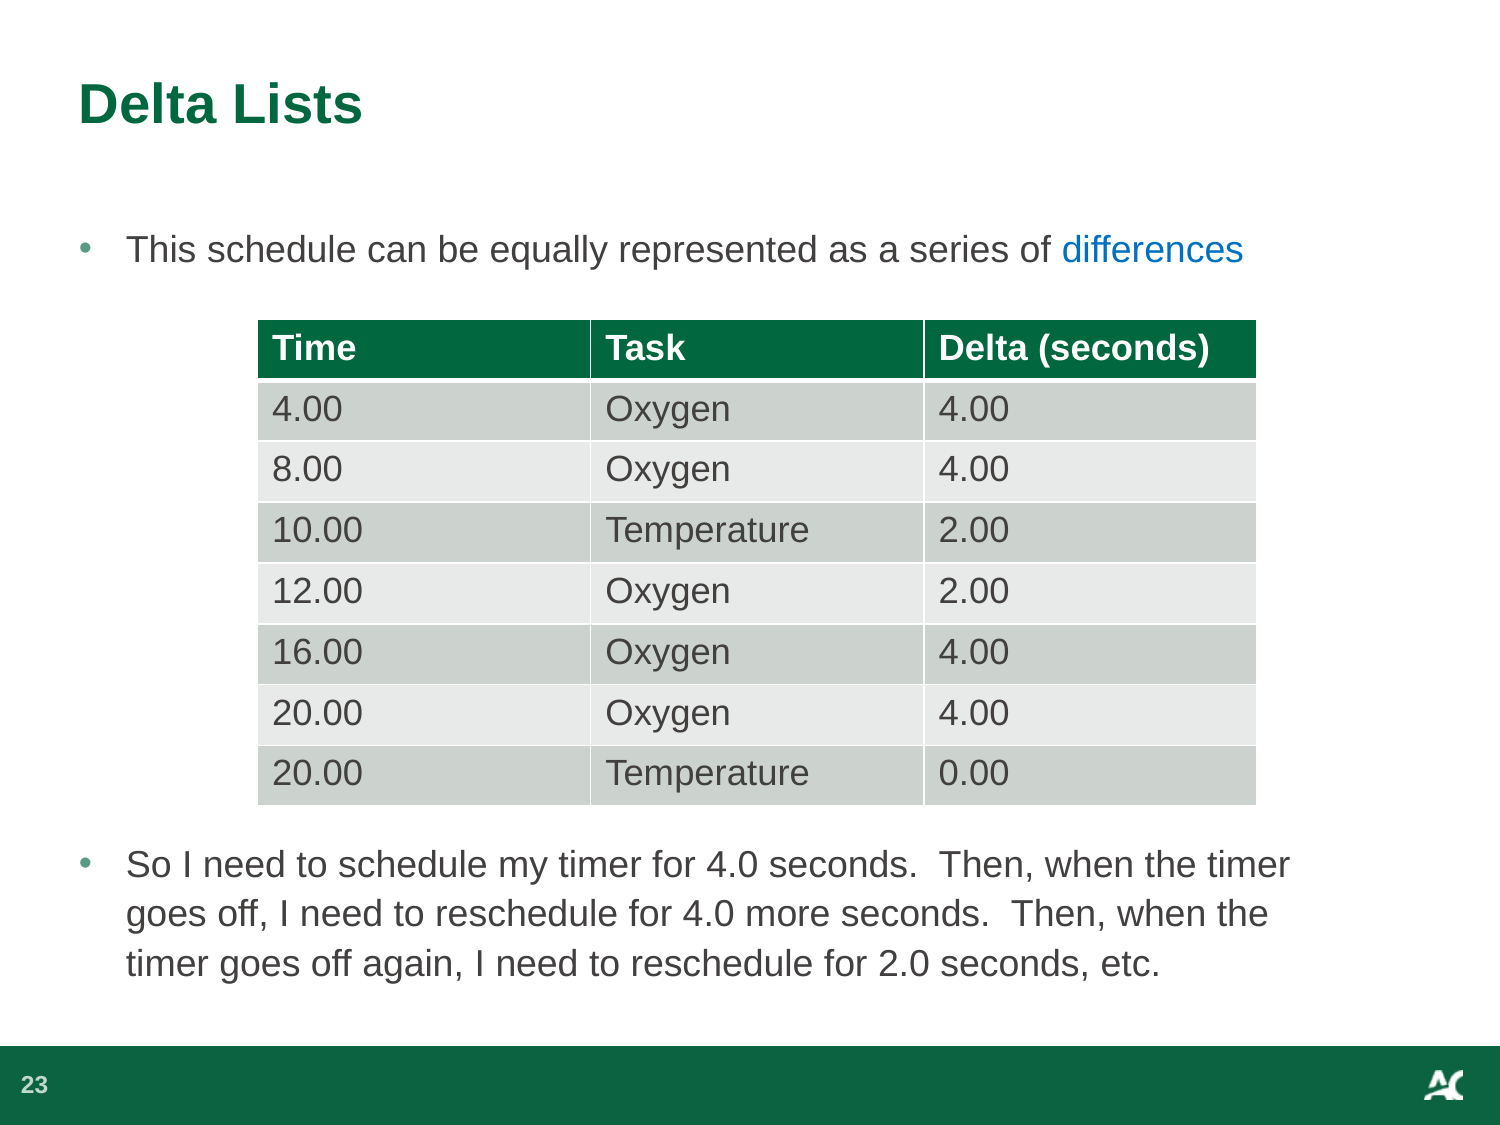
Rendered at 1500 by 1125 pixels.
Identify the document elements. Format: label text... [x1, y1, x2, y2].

title Delta Lists [79, 80, 1484, 185]
table_cell Oxygen [591, 564, 923, 623]
table_cell Oxygen [591, 383, 923, 440]
table_cell 20.00 [258, 746, 590, 805]
list This schedule can be equally represented as a series of differences So I need to schedule my timer for 4.0 seconds. Then, when the timer goes off, I need to reschedule for 4.0 more seconds. Then, when the timer goes off again, I need to reschedule for 2.0 seconds, etc. [79, 220, 1342, 1027]
slide_number 23 [20, 1057, 77, 1111]
table_cell 0.00 [925, 746, 1256, 805]
table_header Time [258, 320, 590, 378]
table_cell 4.00 [258, 383, 590, 440]
table_cell Temperature [591, 503, 923, 562]
table_cell 16.00 [258, 625, 590, 684]
table_cell Temperature [591, 746, 923, 805]
table_cell 2.00 [925, 503, 1256, 562]
table_cell 10.00 [258, 503, 590, 562]
table_cell 2.00 [925, 564, 1256, 623]
table_cell 4.00 [925, 625, 1256, 684]
table_cell 8.00 [258, 442, 590, 501]
table_cell Oxygen [591, 625, 923, 684]
table_cell Oxygen [591, 442, 923, 501]
table_cell 4.00 [925, 383, 1256, 440]
table_cell 12.00 [258, 564, 590, 623]
table_header Delta (seconds) [925, 320, 1256, 378]
table_cell 4.00 [925, 442, 1256, 501]
table_cell Oxygen [591, 685, 923, 745]
table_cell 20.00 [258, 685, 590, 745]
table_header Task [591, 320, 923, 378]
table_cell 4.00 [925, 685, 1256, 745]
